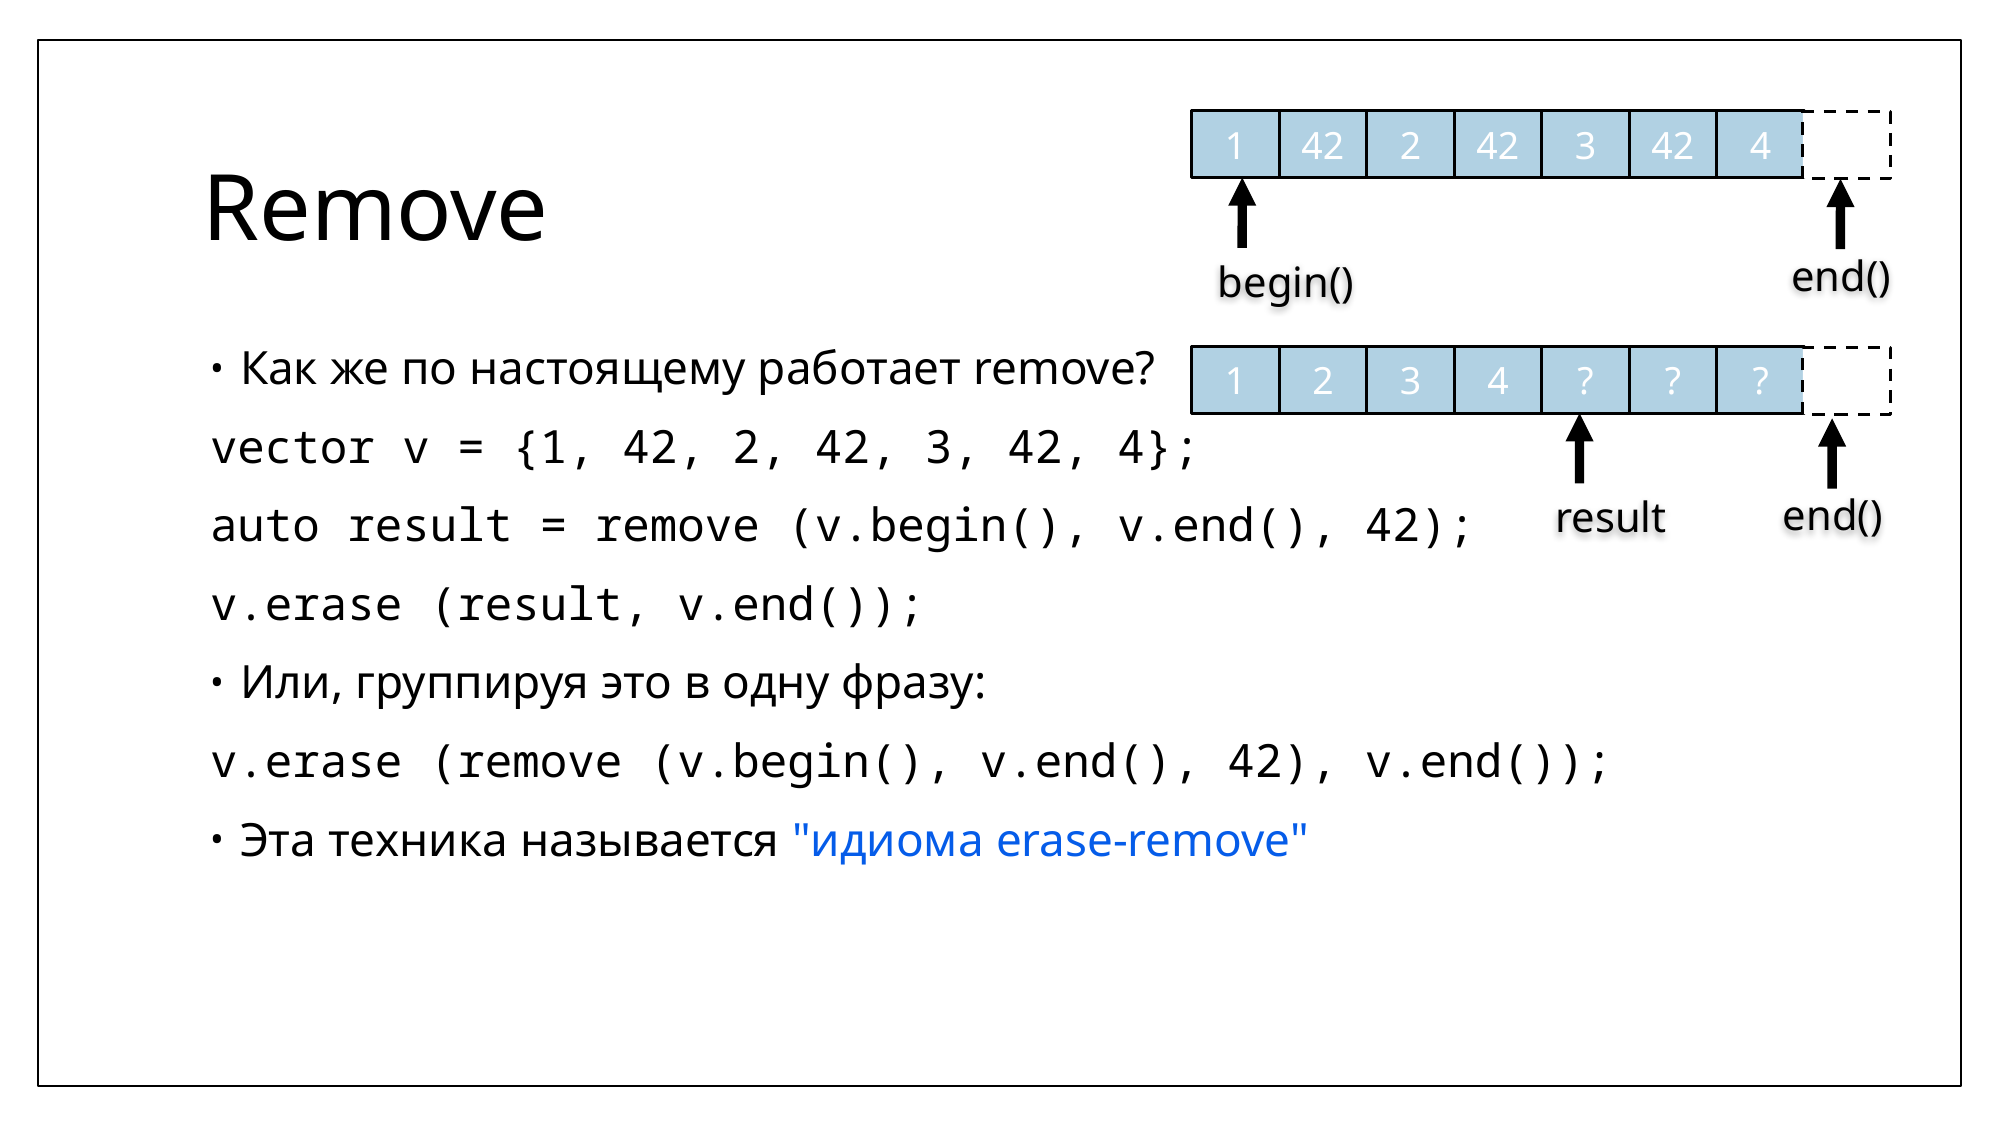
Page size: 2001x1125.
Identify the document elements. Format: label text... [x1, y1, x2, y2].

text_box end() [1768, 481, 1964, 547]
text_box end() [1776, 242, 1972, 307]
text_box 42 [1278, 109, 1365, 179]
text_box [1801, 346, 1892, 416]
text_box 2 [1278, 345, 1365, 415]
text_box 4 [1453, 345, 1540, 415]
text_box [1801, 110, 1892, 180]
text_box 1 [1190, 109, 1278, 179]
text_box 2 [1365, 109, 1453, 179]
text_box 4 [1715, 109, 1806, 179]
text_box 42 [1453, 109, 1540, 179]
text_box 42 [1628, 109, 1715, 179]
text_box ? [1628, 345, 1715, 415]
text_box 1 [1190, 345, 1278, 415]
text_box ? [1715, 345, 1806, 415]
text_box begin() [1203, 247, 1399, 313]
text_box 3 [1540, 109, 1628, 179]
text_box 3 [1365, 345, 1453, 415]
text_box ? [1540, 345, 1628, 415]
list Как же по настоящему работает remove? vector v = {1, 42, 2, 42, 3, 42, 4}; auto result = remove (v.begin(), v.end(), 42); v.erase (result, v.end()); Или, группируя это в одну фразу: v.erase (remove (v.begin(), v.end(), 42), v.end()); Эта техника называется "идиома erase-remove" [187, 337, 1808, 1000]
title Remove [187, 99, 1808, 323]
text_box result [1540, 483, 1737, 549]
